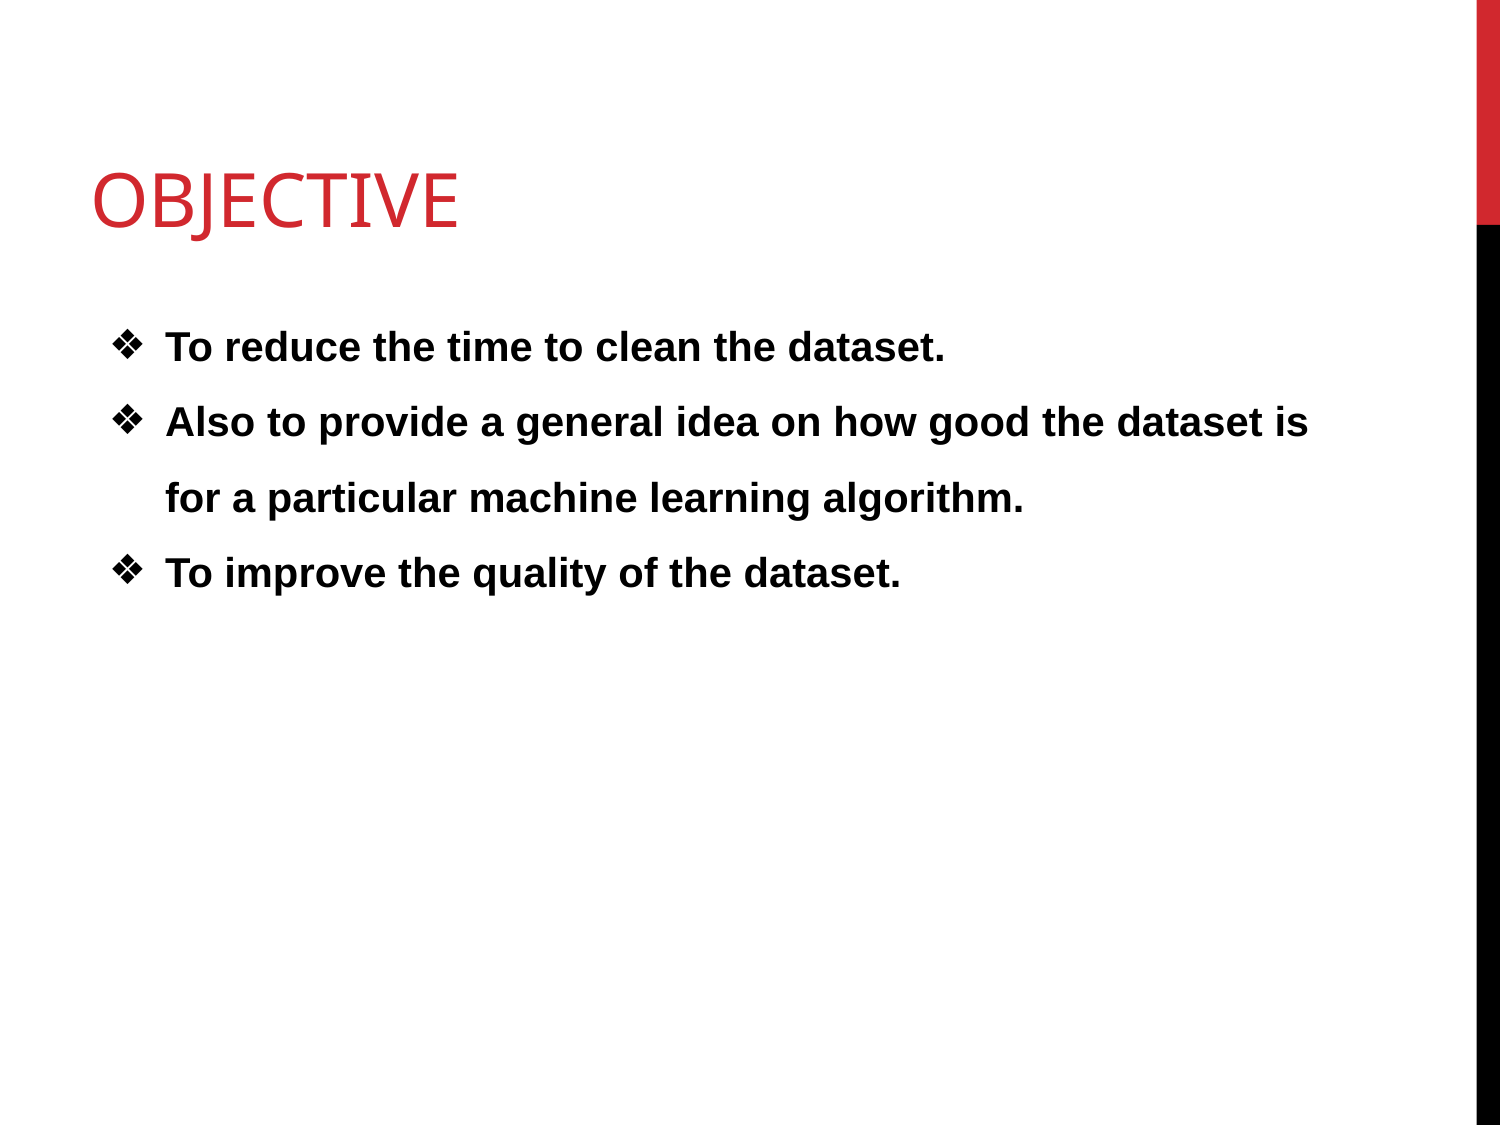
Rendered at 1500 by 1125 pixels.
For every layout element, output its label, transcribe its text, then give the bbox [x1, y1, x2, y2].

title OBJECTIVE [75, 25, 1025, 250]
list To reduce the time to clean the dataset. Also to provide a general idea on how good the dataset is for a particular machine learning algorithm. To improve the quality of the dataset. [75, 287, 1325, 1005]
